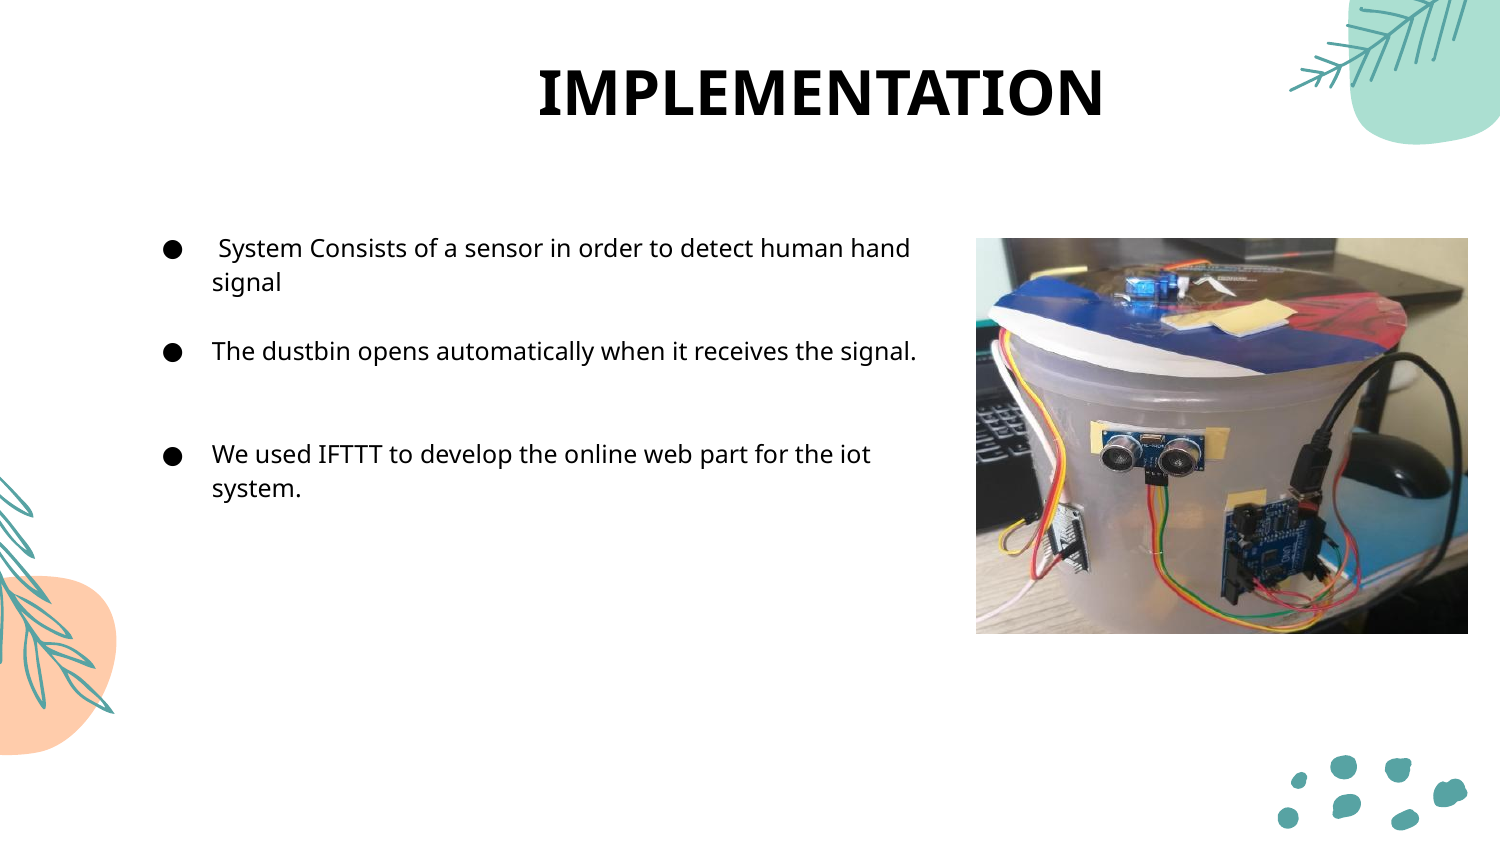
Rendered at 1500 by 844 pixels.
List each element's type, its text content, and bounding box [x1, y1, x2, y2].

list System Consists of a sensor in order to detect human hand signal The dustbin opens automatically when it receives the signal. We used IFTTT to develop the online web part for the iot system. [121, 212, 958, 773]
text_box IMPLEMENTATION [523, 38, 1341, 144]
picture [976, 238, 1469, 634]
